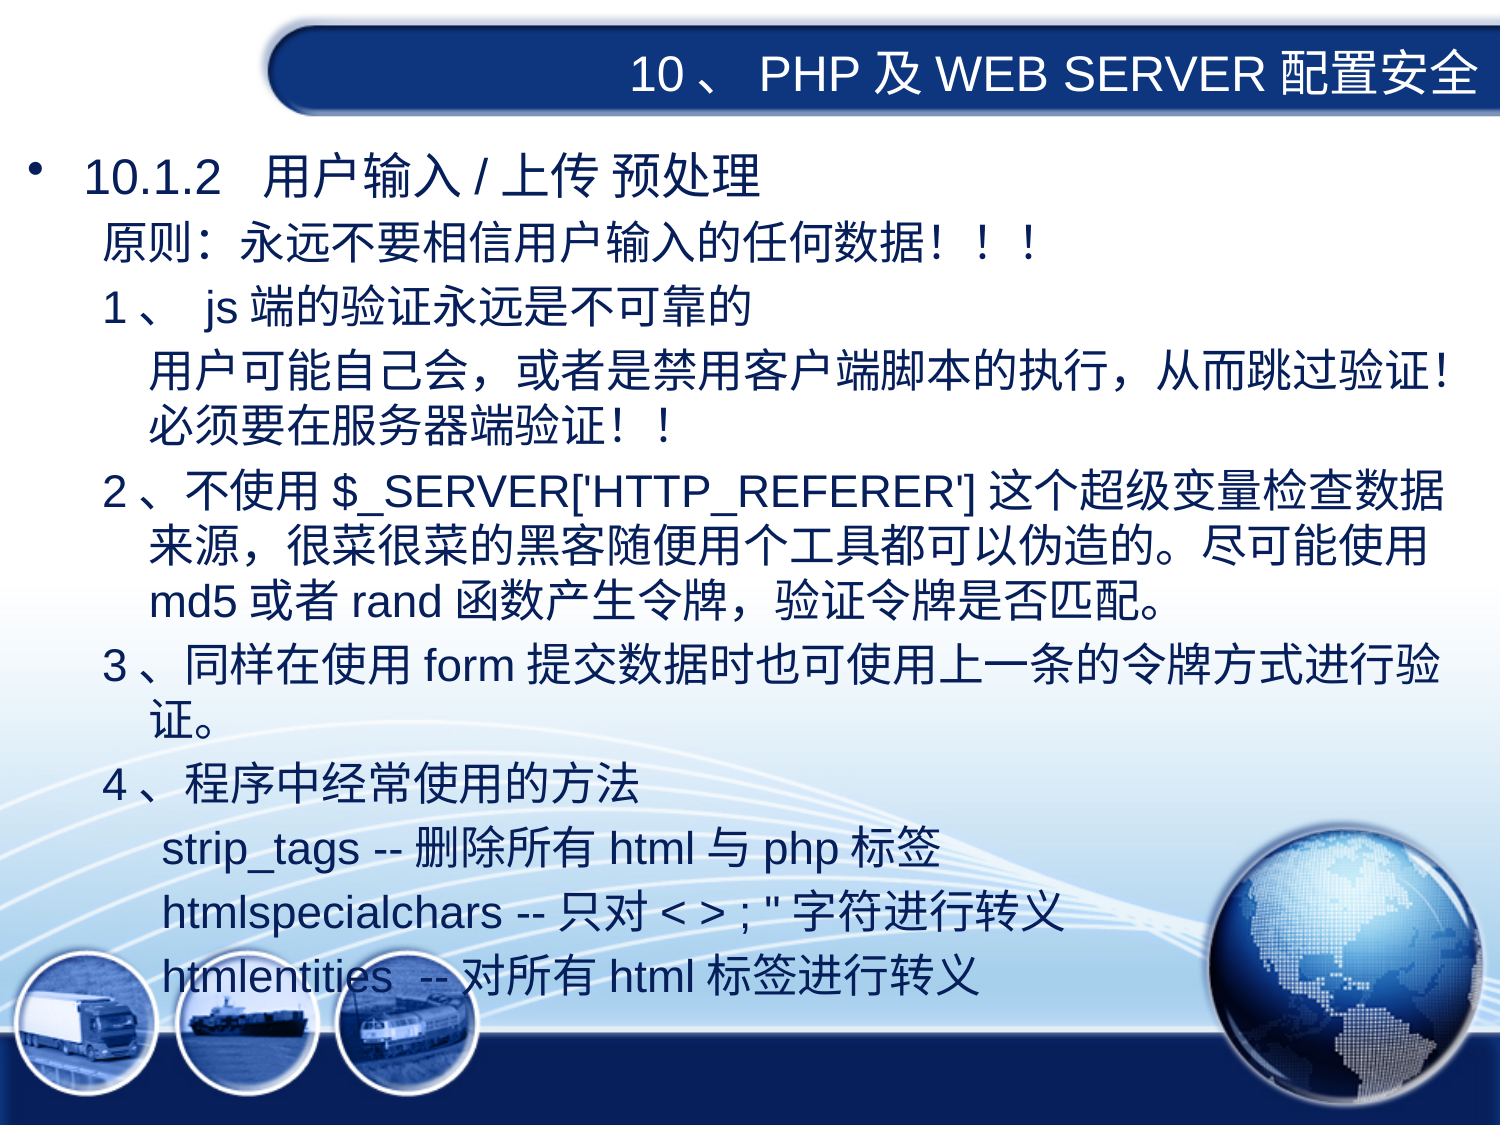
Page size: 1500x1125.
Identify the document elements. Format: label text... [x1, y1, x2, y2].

picture [0, 0, 1500, 1125]
list 10.1.2 用户输入/上传 预处理 原则：永远不要相信用户输入的任何数据！！！ 1、 js端的验证永远是不可靠的 用户可能自己会，或者是禁用客户端脚本的执行，从而跳过验证！必须要在服务器端验证！！ 2、不使用$_SERVER['HTTP_REFERER']这个超级变量检查数据来源，很菜很菜的黑客随便用个工具都可以伪造的。尽可能使用md5或者rand函数产生令牌，验证令牌是否匹配。 3、同样在使用form提交数据时也可使用上一条的令牌方式进行验证。 4、程序中经常使用的方法 strip_tags --删除所有html与php标签 htmlspecialchars --只对< > ; "字符进行转义 htmlentities --对所有html标签进行转义 [11, 136, 1495, 1006]
